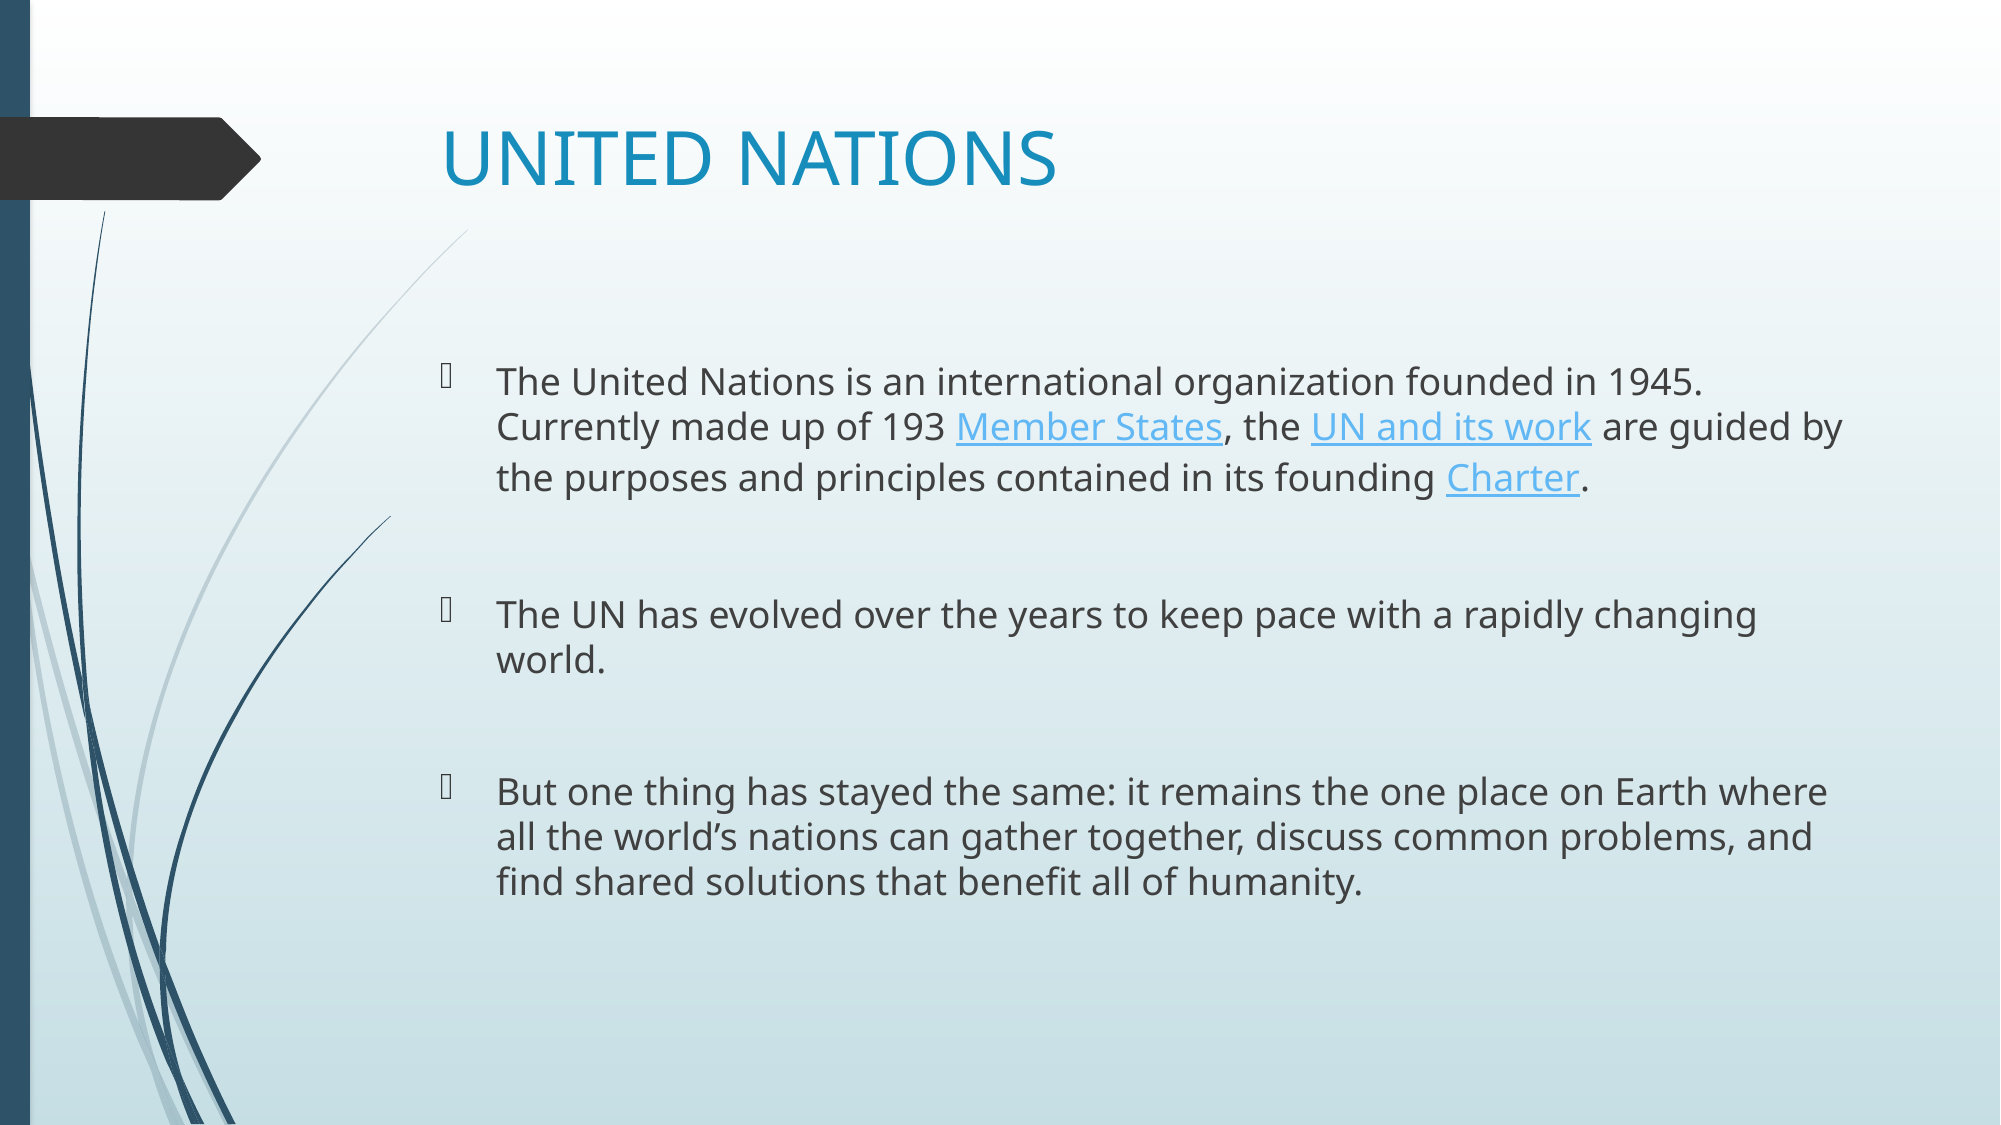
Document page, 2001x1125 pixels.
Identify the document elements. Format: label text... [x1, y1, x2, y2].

title UNITED NATIONS [425, 102, 1888, 313]
list The United Nations is an international organization founded in 1945. Currently made up of 193 Member States, the UN and its work are guided by the purposes and principles contained in its founding Charter. The UN has evolved over the years to keep pace with a rapidly changing world. But one thing has stayed the same: it remains the one place on Earth where all the world’s nations can gather together, discuss common problems, and find shared solutions that benefit all of humanity. [424, 350, 1888, 970]
